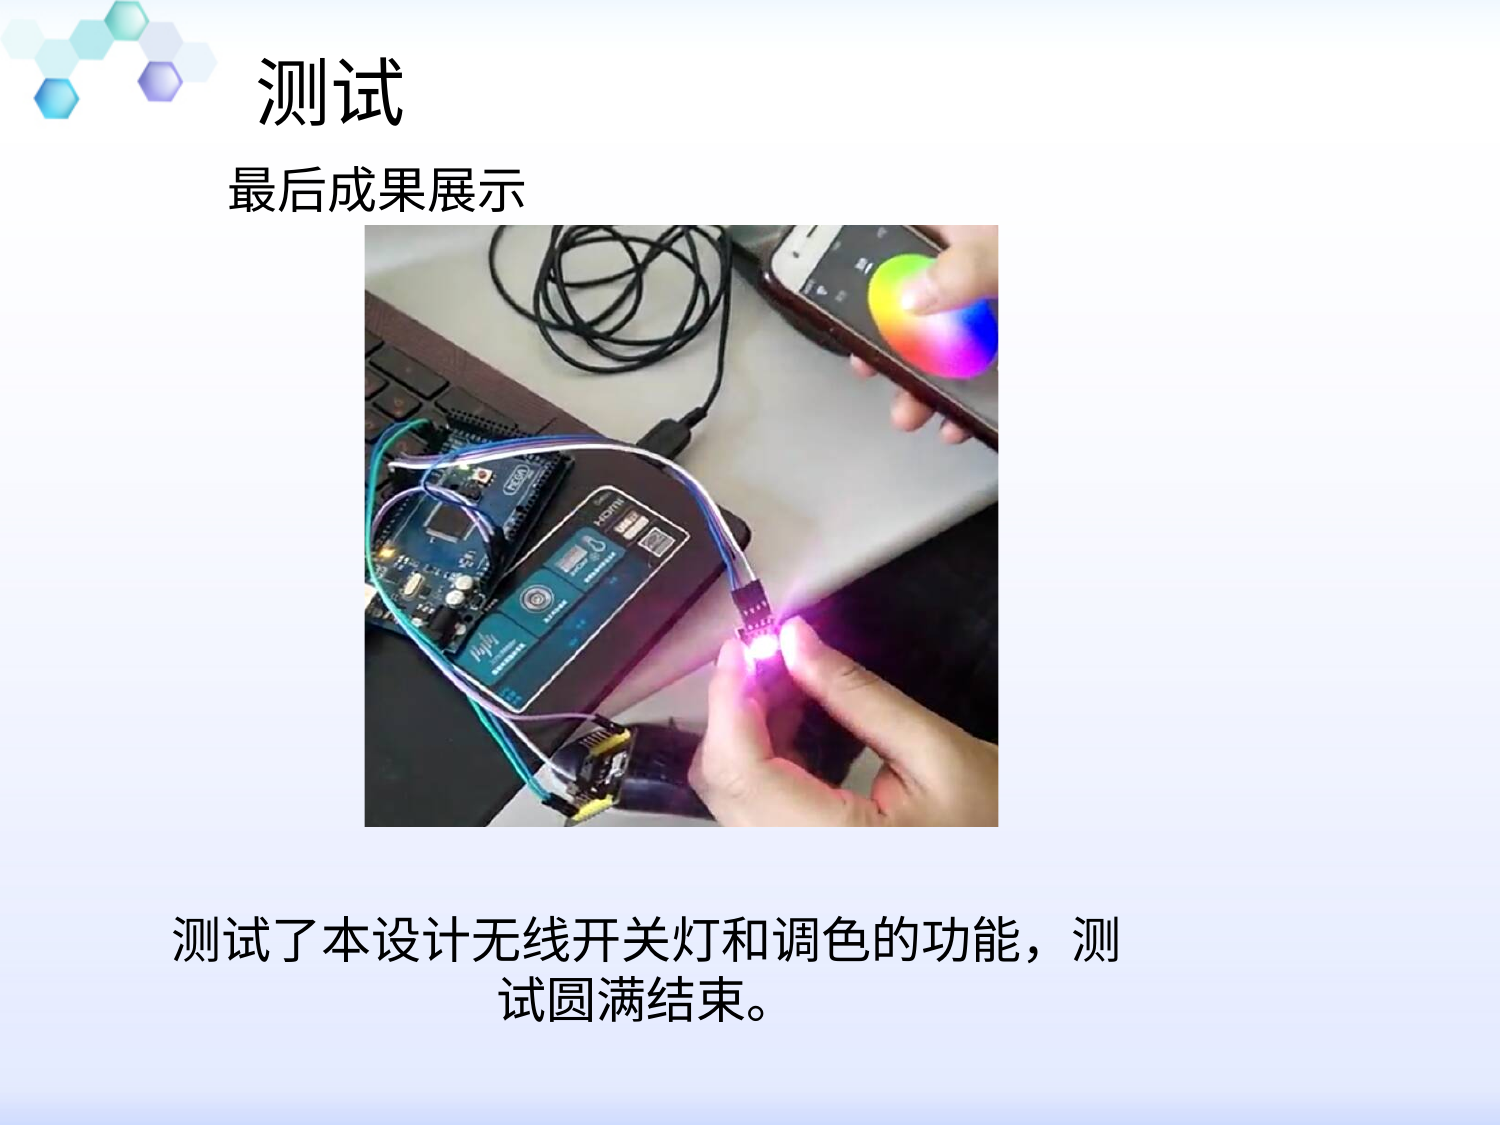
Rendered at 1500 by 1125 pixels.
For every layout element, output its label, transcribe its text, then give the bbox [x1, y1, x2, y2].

picture [0, 0, 1500, 1125]
text_box 最后成果展示 [212, 150, 543, 226]
text_box 测试了本设计无线开关灯和调色的功能，测试圆满结束。 [136, 900, 1156, 1036]
title 测试 [240, 30, 1500, 152]
